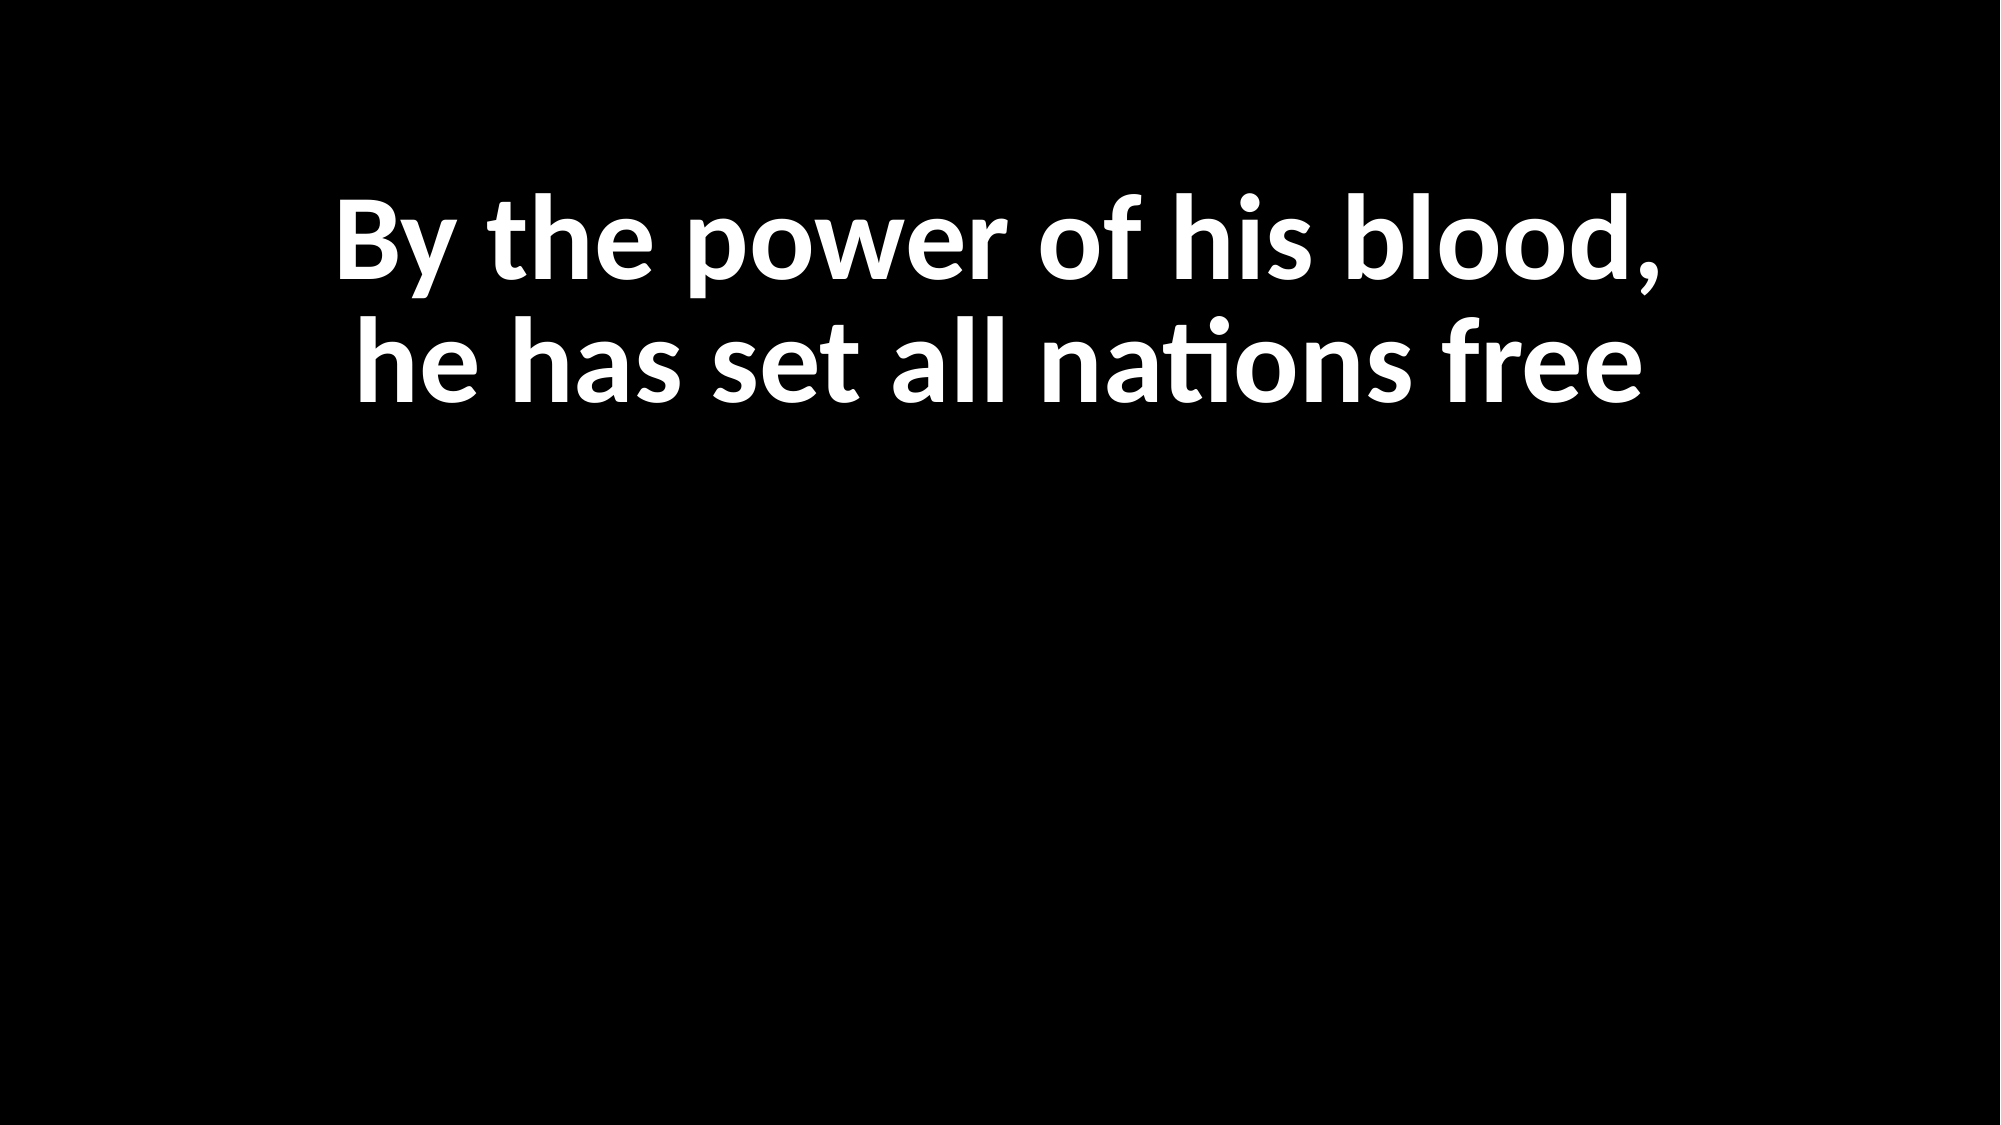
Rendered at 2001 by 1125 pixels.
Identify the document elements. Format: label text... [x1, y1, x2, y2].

list By the power of his blood, he has set all nations free [0, 109, 2000, 563]
